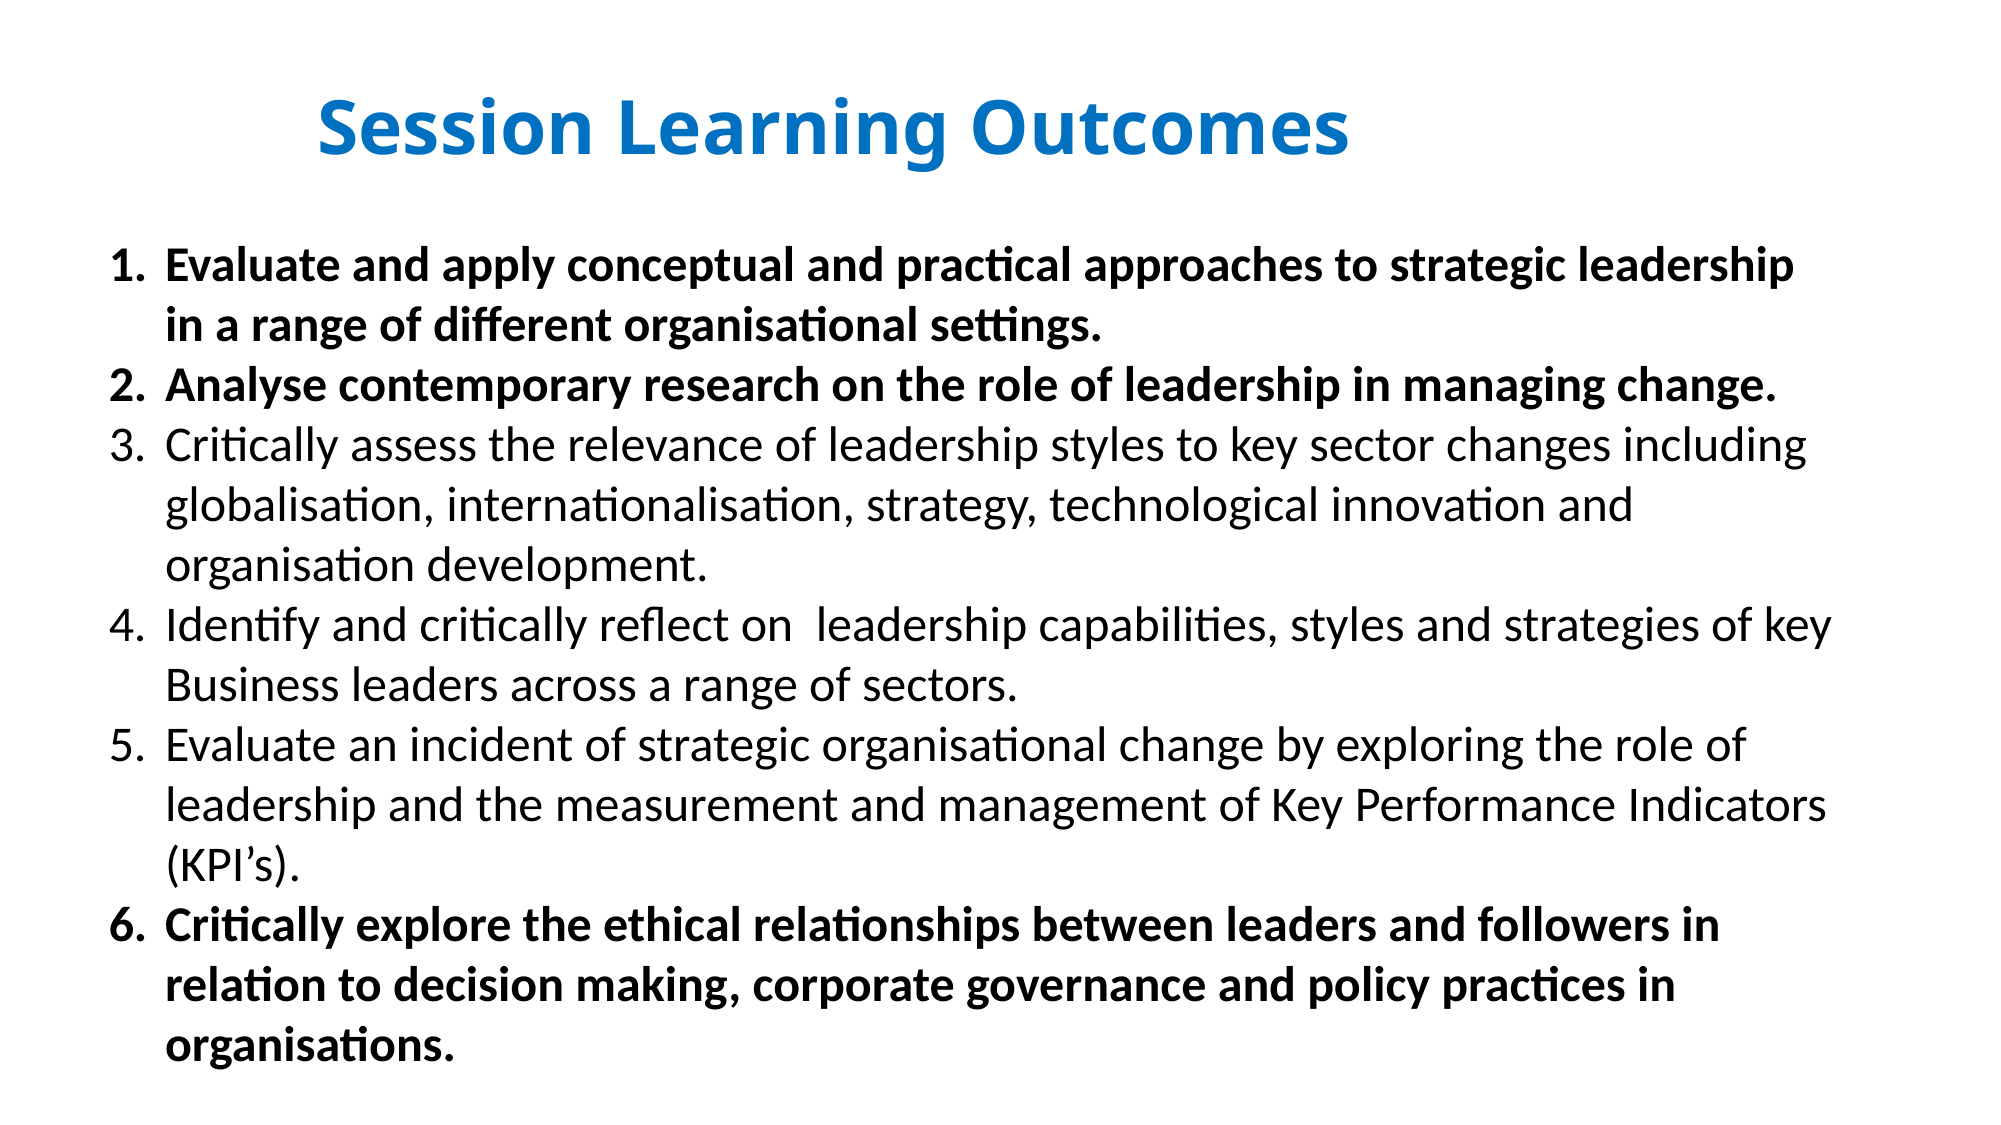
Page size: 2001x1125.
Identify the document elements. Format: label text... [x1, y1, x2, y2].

text_box Evaluate and apply conceptual and practical approaches to strategic leadership in a range of different organisational settings. Analyse contemporary research on the role of leadership in managing change. Critically assess the relevance of leadership styles to key sector changes including globalisation, internationalisation, strategy, technological innovation and organisation development. Identify and critically reflect on leadership capabilities, styles and strategies of key Business leaders across a range of sectors. Evaluate an incident of strategic organisational change by exploring the role of leadership and the measurement and management of Key Performance Indicators (KPI’s). Critically explore the ethical relationships between leaders and followers in relation to decision making, corporate governance and policy practices in organisations. [94, 223, 1861, 1125]
title Session Learning Outcomes [302, 36, 1653, 223]
